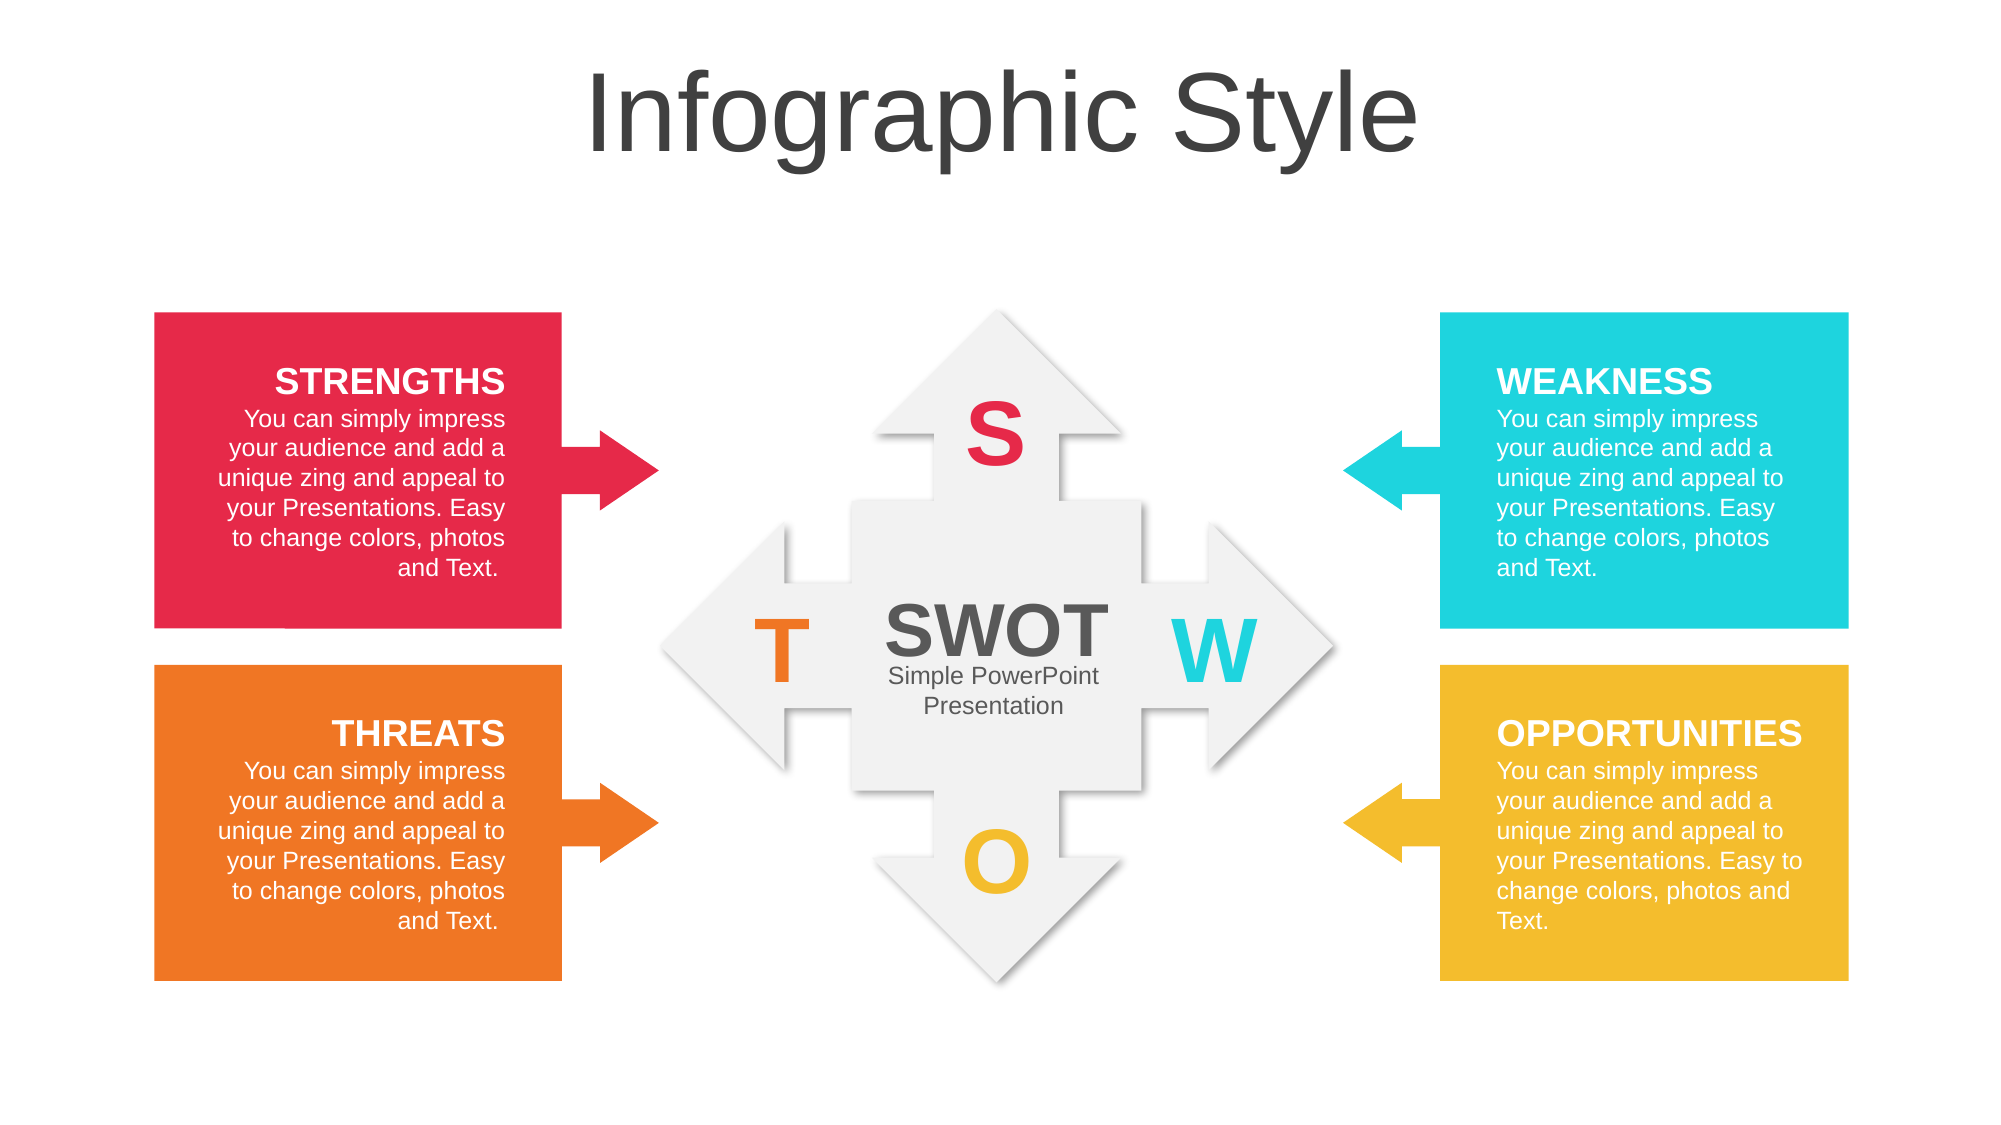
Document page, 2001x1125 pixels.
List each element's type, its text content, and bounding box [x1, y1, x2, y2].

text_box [194, 349, 521, 592]
text_box [153, 311, 661, 630]
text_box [1481, 701, 1828, 944]
text_box [1341, 663, 1850, 982]
text_box [658, 518, 1335, 984]
text_box Simple PowerPoint Presentation [863, 652, 1125, 728]
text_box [194, 701, 521, 944]
text_box S [945, 366, 1048, 492]
text_box [850, 307, 1143, 574]
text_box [1481, 349, 1815, 592]
text_box [153, 663, 661, 982]
text_box SWOT [850, 574, 1143, 680]
text_box W [1156, 583, 1259, 709]
list Infographic Style [53, 55, 1952, 175]
text_box O [946, 794, 1049, 920]
text_box T [730, 583, 834, 709]
text_box [1341, 311, 1850, 630]
